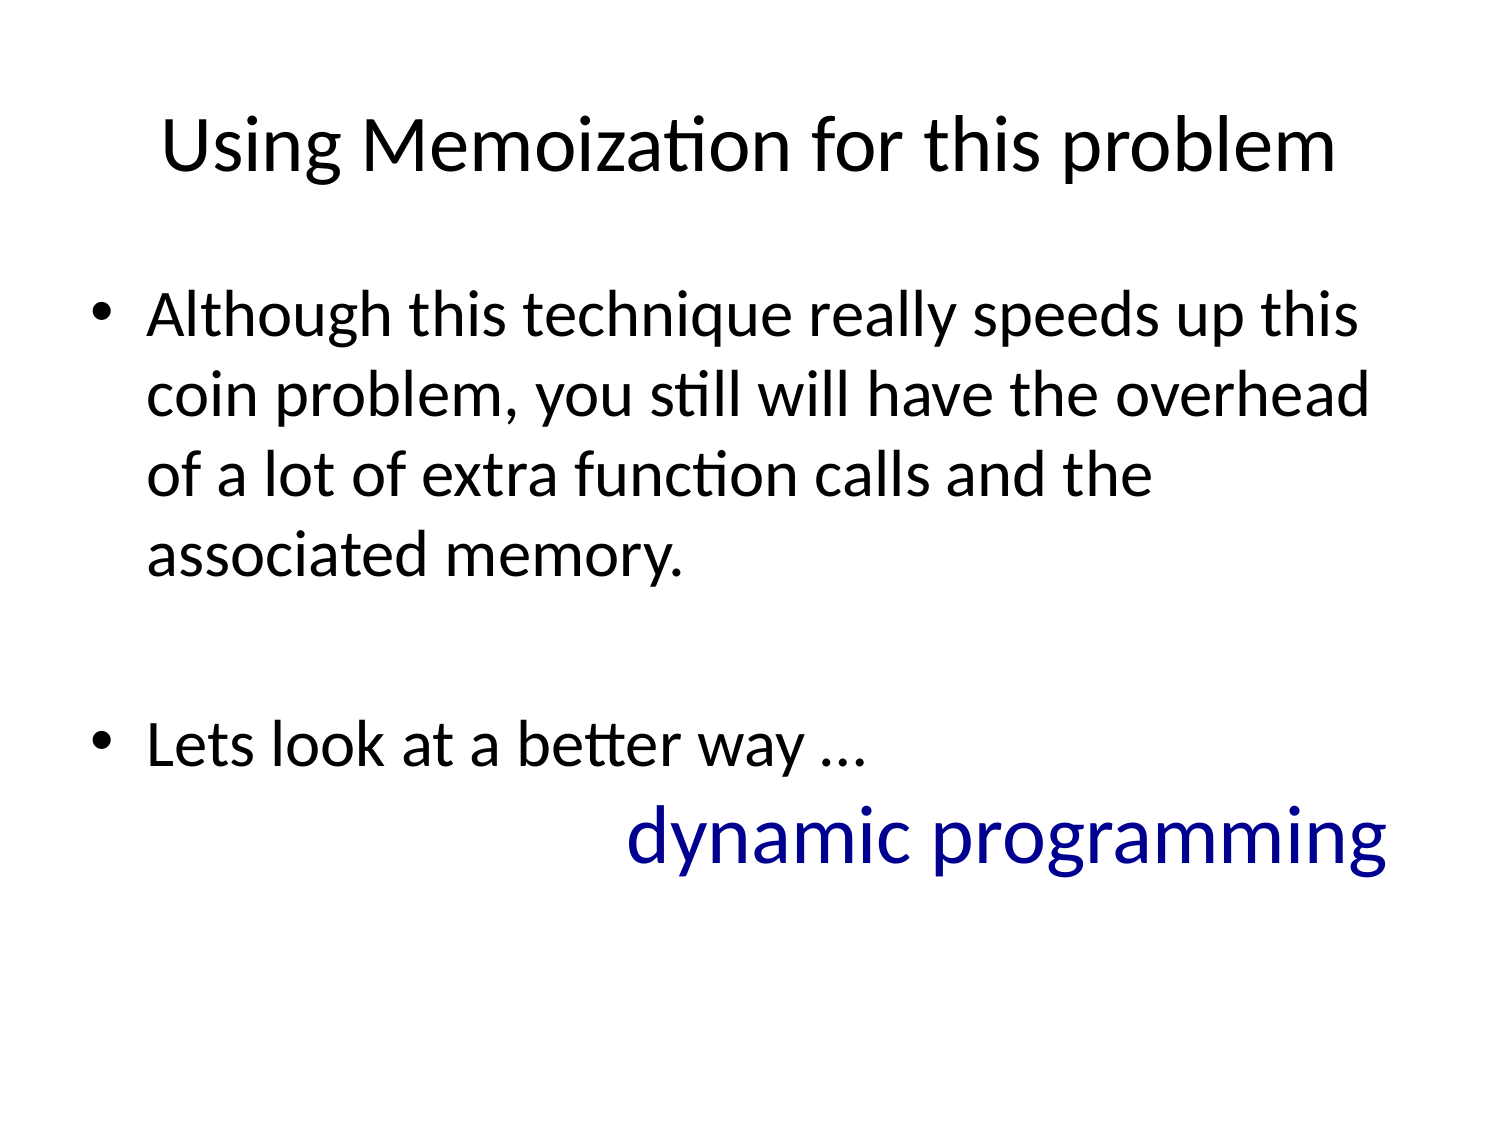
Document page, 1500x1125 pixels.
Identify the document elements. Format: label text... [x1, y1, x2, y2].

list Although this technique really speeds up this coin problem, you still will have the overhead of a lot of extra function calls and the associated memory. Lets look at a better way … dynamic programming [75, 262, 1425, 1005]
title Using Memoization for this problem [75, 45, 1425, 233]
